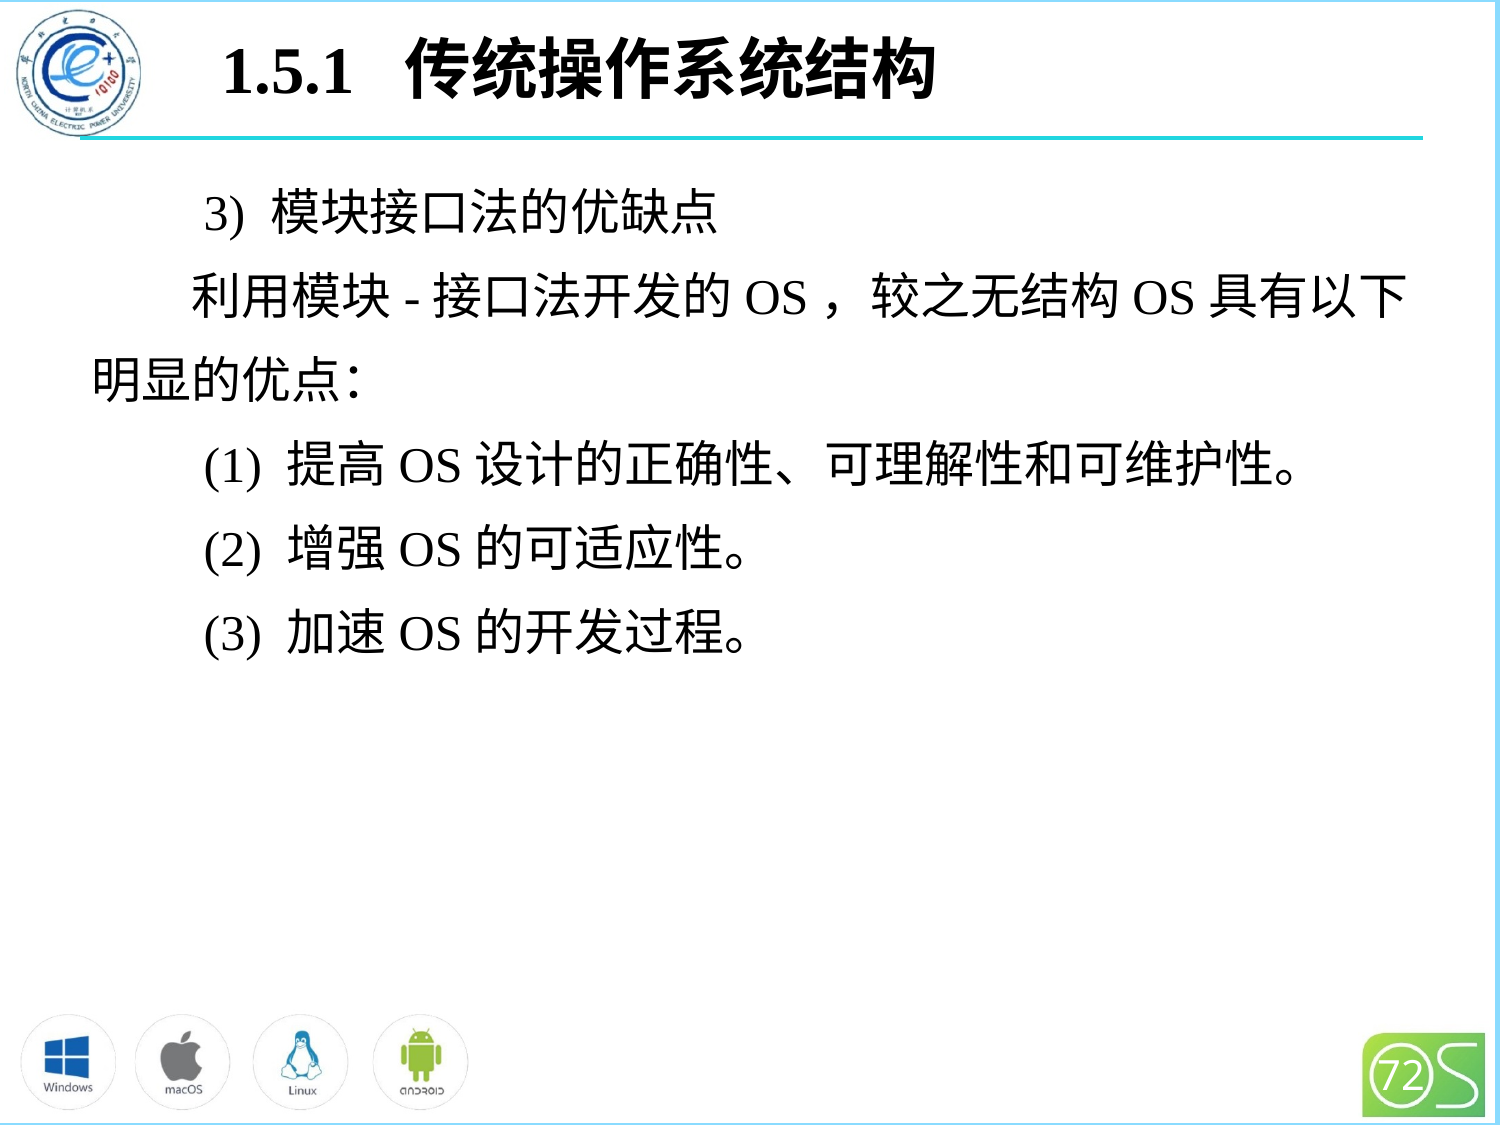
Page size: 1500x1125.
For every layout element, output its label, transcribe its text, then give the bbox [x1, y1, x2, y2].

title 3) 模块接口法的优缺点 利用模块-接口法开发的OS，较之无结构OS具有以下明显的优点： (1) 提高OS设计的正确性、可理解性和可维护性。 (2) 增强OS的可适应性。 (3) 加速OS的开发过程。 [76, 148, 1424, 997]
picture [3, 1003, 510, 1120]
picture [4, 3, 156, 141]
text_box 1.5.1 传统操作系统结构 [206, 0, 1419, 133]
picture [1358, 1021, 1490, 1122]
